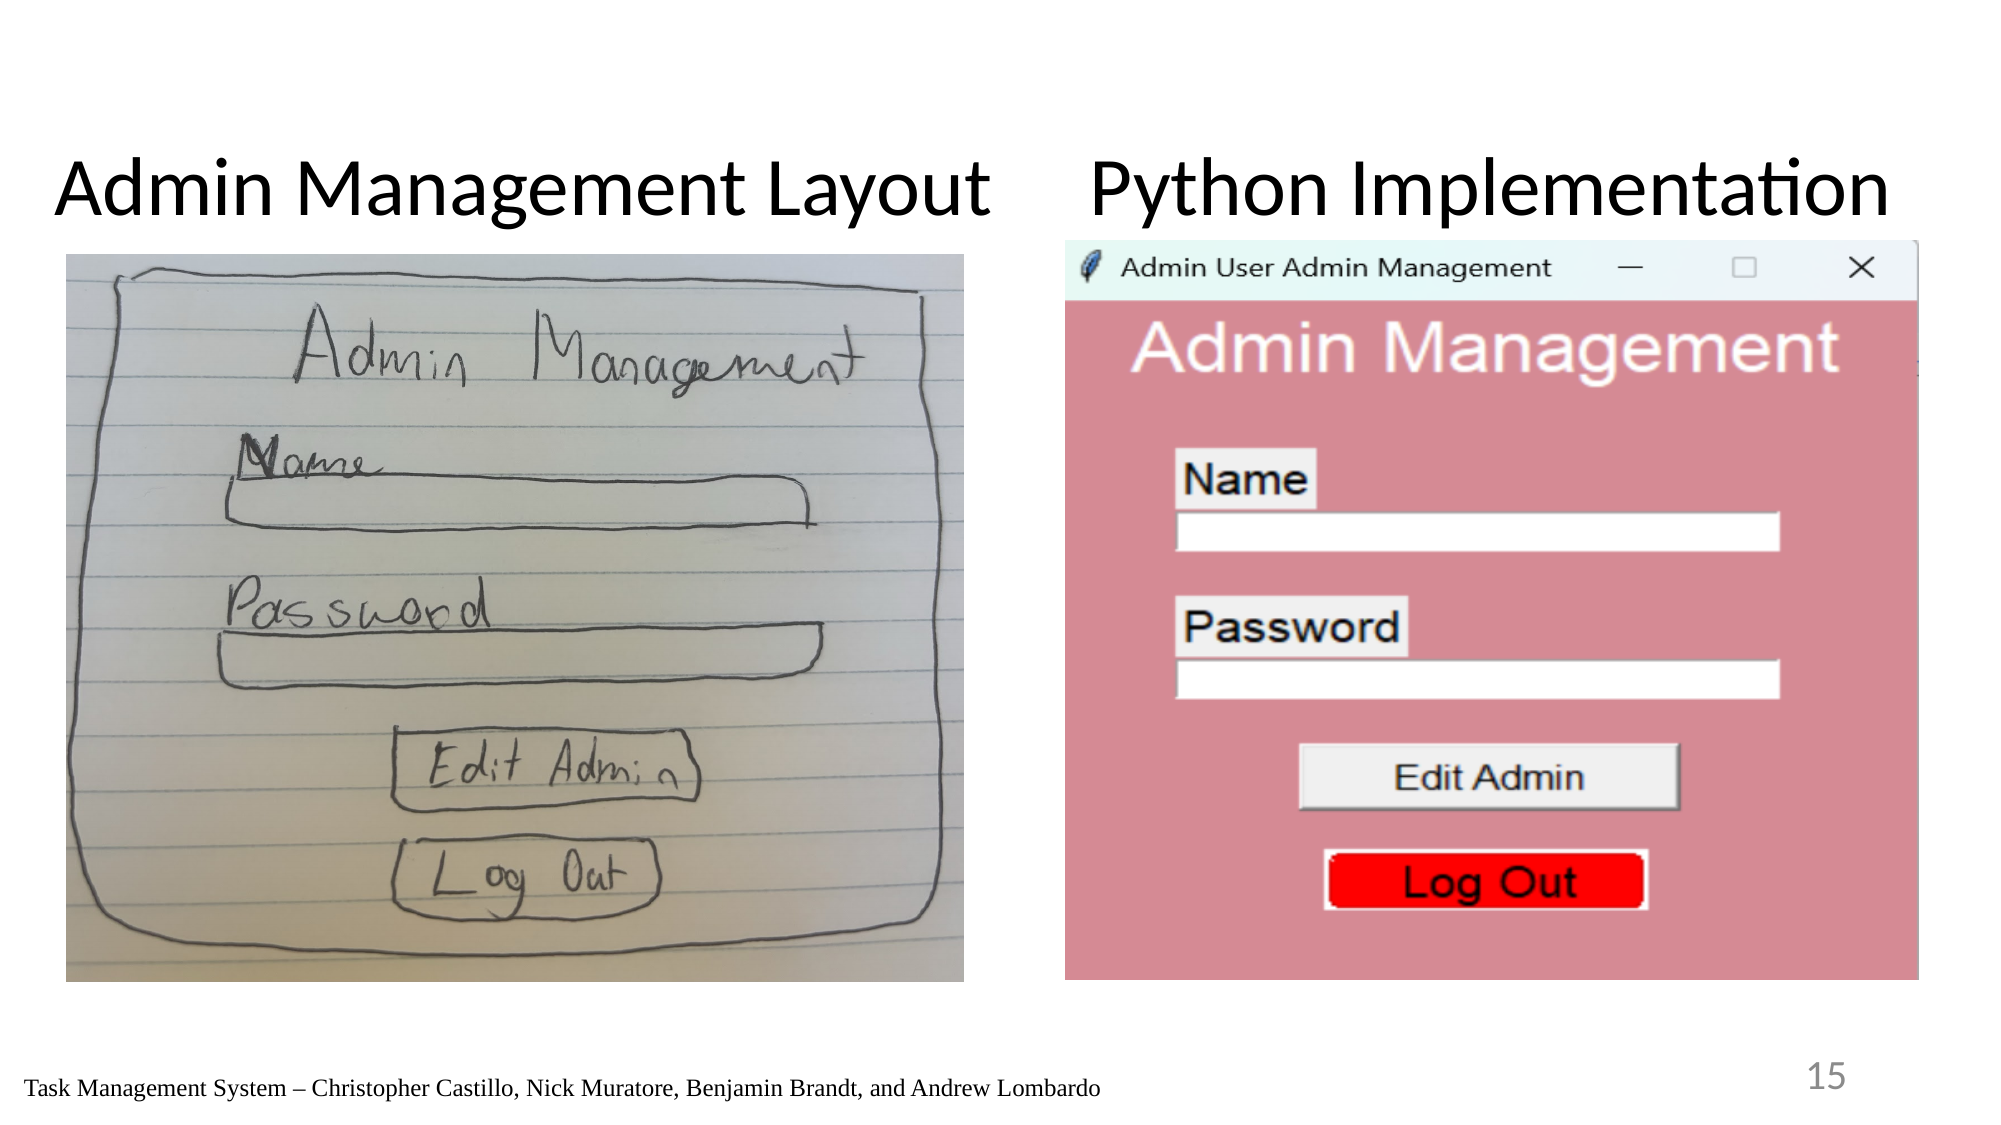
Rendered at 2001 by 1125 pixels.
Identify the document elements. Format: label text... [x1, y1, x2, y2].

slide_number 15 [1412, 1042, 1863, 1103]
text_box Python Implementation​ [1074, 124, 2000, 239]
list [66, 254, 964, 982]
picture [1065, 240, 1919, 980]
text_box Admin Management Layout​ [39, 124, 1032, 239]
text_box Task Management System – Christopher Castillo, Nick Muratore, Benjamin Brandt, and Andrew Lombardo [8, 1056, 1319, 1117]
